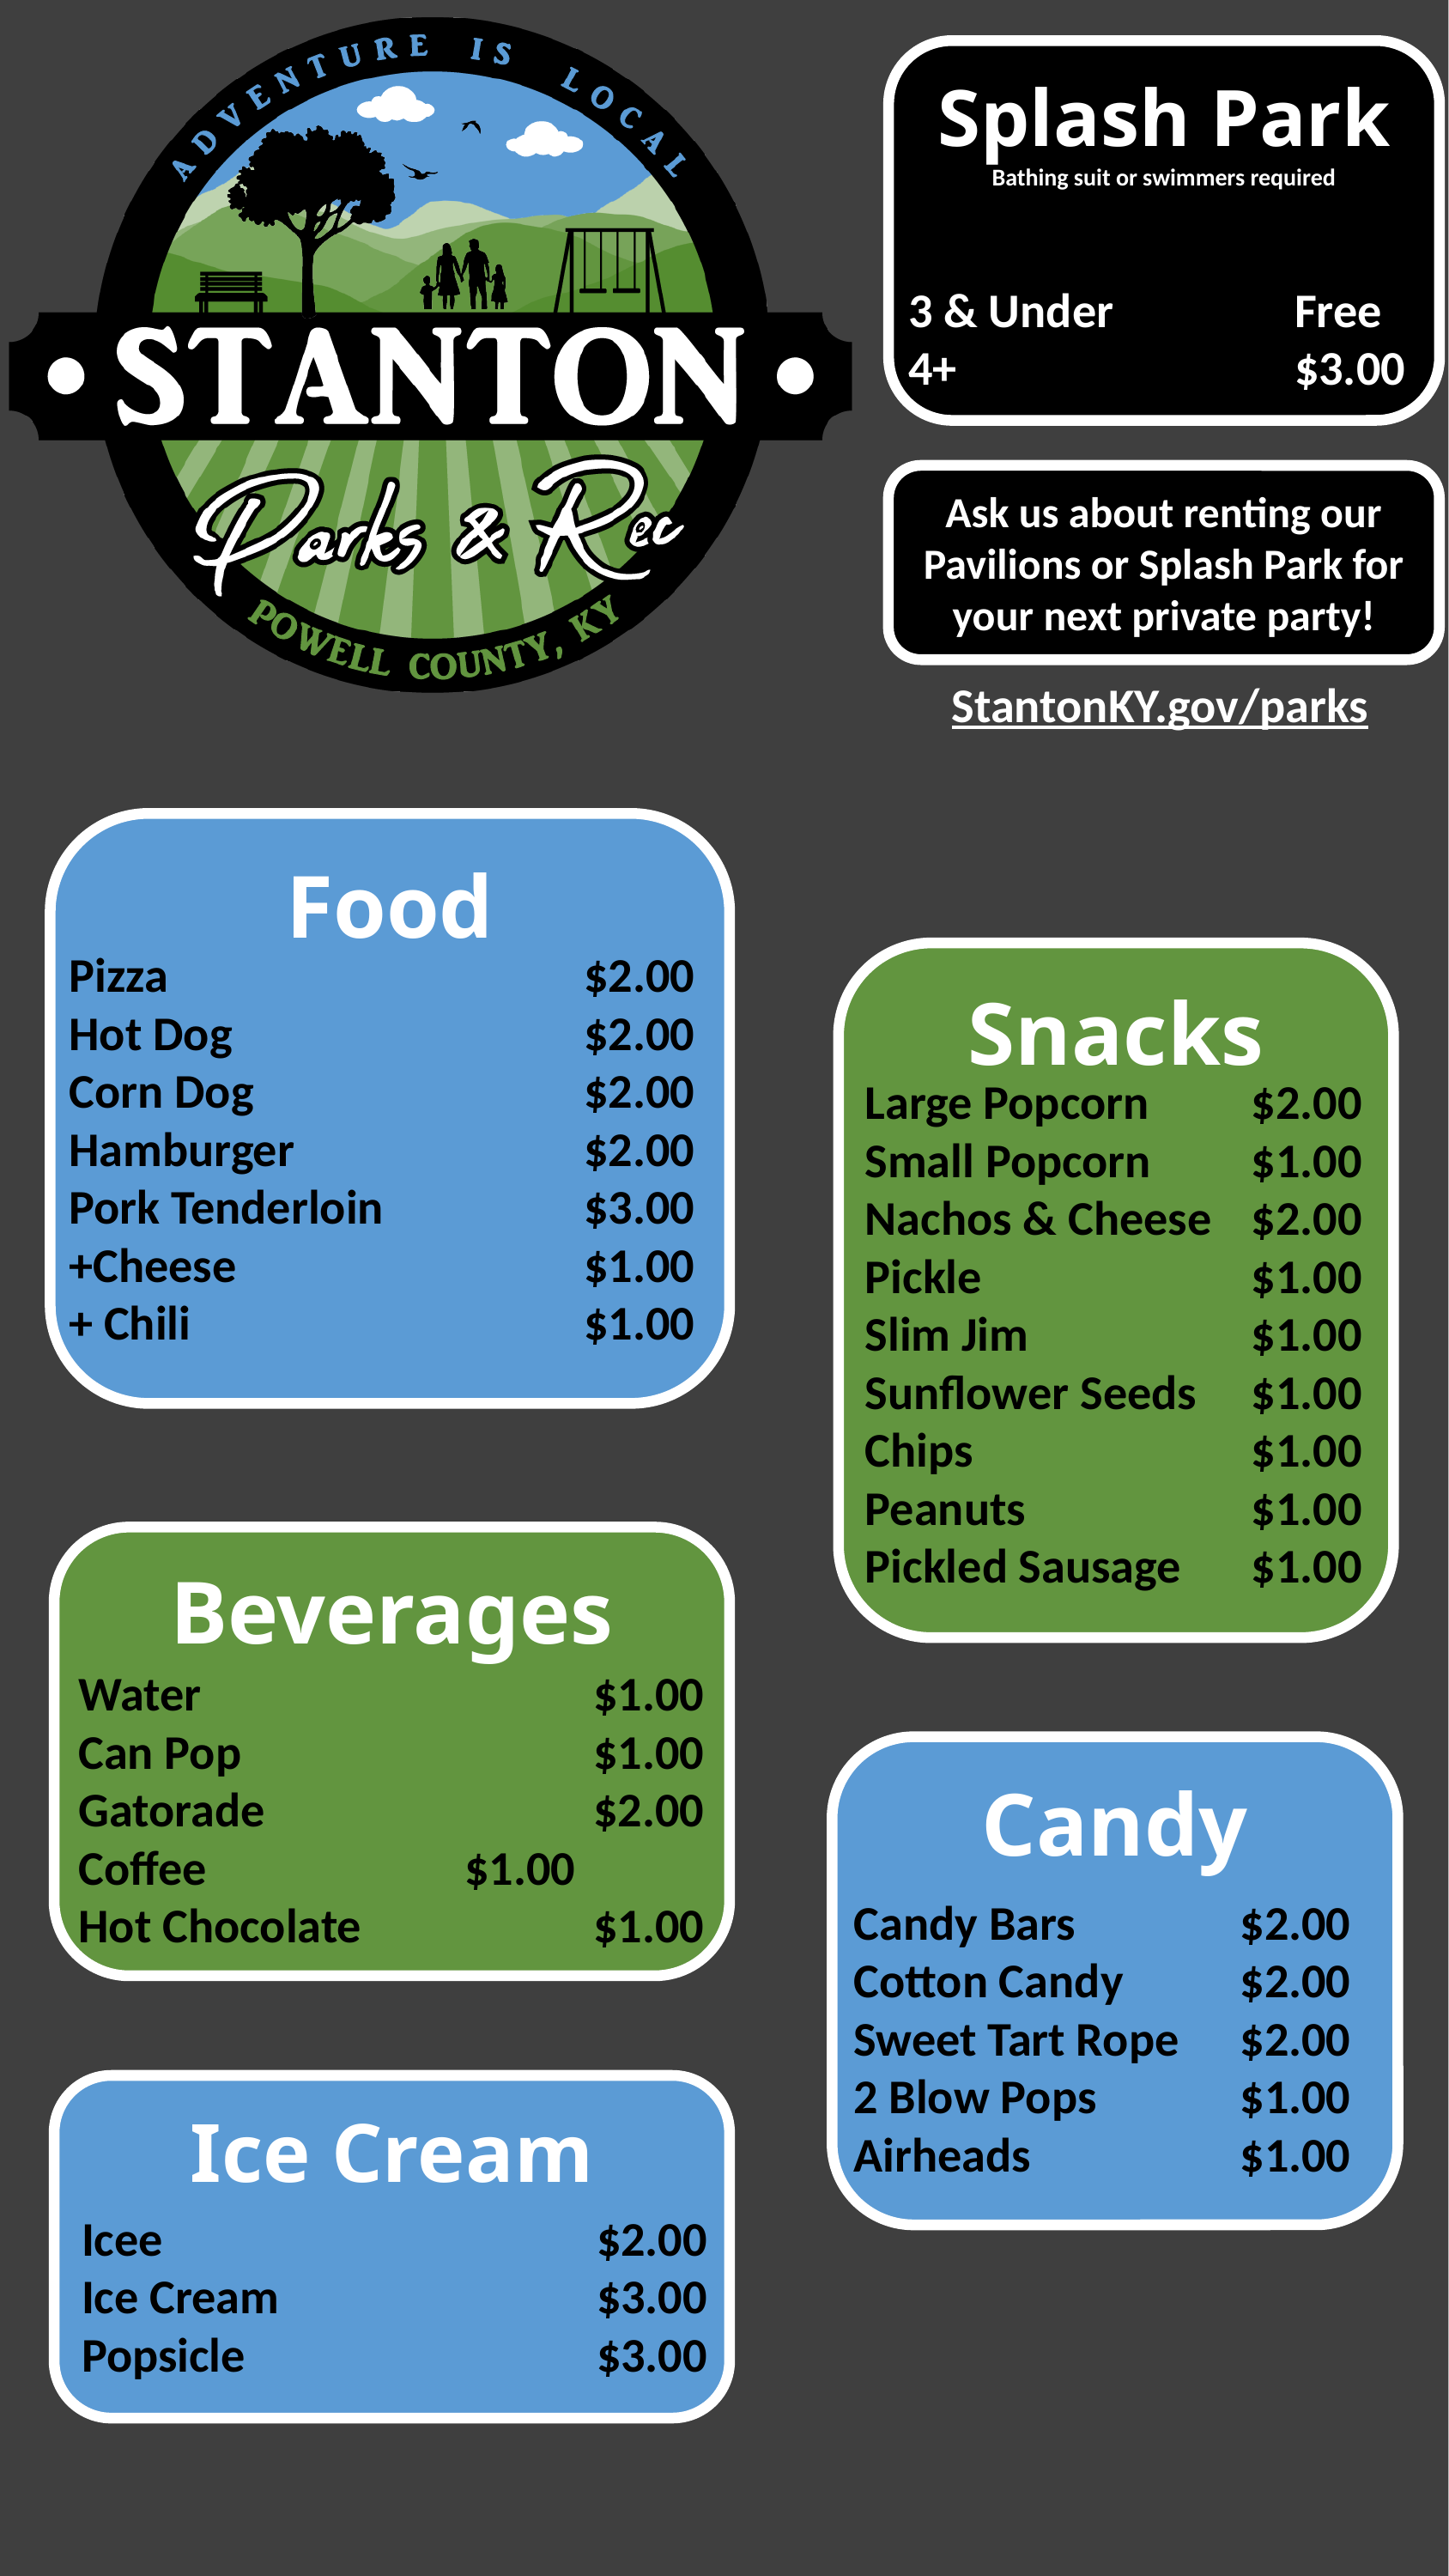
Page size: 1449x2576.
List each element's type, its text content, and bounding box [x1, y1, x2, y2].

text_box Food [74, 1370, 706, 1404]
text_box Splash Park Bathing suit or swimmers required [925, 415, 1403, 421]
text_box Ask us about renting our Pavilions or Splash Park for your next private party! [894, 465, 1440, 660]
text_box Ice Cream [54, 2075, 730, 2390]
text_box Snacks [838, 943, 1394, 1581]
text_box StantonKY.gov/parks [913, 665, 1407, 743]
text_box Large Popcorn $2.00 Small Popcorn $1.00 Nachos & Cheese $2.00 Pickle $1.00 Slim Jim $1.00 Sunflower Seeds $1.00 Chips $1.00 Peanuts $1.00 Pickled Sausage $1.00 [846, 1051, 1416, 1613]
text_box Icee $2.00 Ice Cream $3.00 Popsicle $3.00 [62, 2188, 730, 2401]
text_box Splash Park Bathing suit or swimmers required [894, 40, 1440, 388]
text_box Candy Bars $2.00 Cotton Candy $2.00 Sweet Tart Rope $2.00 2 Blow Pops $1.00 Airheads $1.00 [834, 1872, 1394, 2259]
text_box Ice Cream [70, 2401, 713, 2419]
text_box 3 & Under Free 4+ $3.00 [894, 259, 1432, 415]
picture [0, 0, 889, 814]
text_box Candy [832, 1736, 1398, 2169]
text_box Snacks [867, 1613, 1365, 1638]
text_box Beverages [54, 1527, 730, 1926]
text_box Pizza $2.00 Hot Dog $2.00 Corn Dog $2.00 Hamburger $2.00 Pork Tenderloin $3.00 +Cheese $1.00 + Chili $1.00 [49, 924, 724, 1370]
text_box Beverages [106, 1972, 677, 1976]
text_box Food [50, 822, 730, 1337]
text_box Water $1.00 Can Pop $1.00 Gatorade $2.00 Coffee $1.00 Hot Chocolate $1.00 [58, 1643, 730, 1972]
